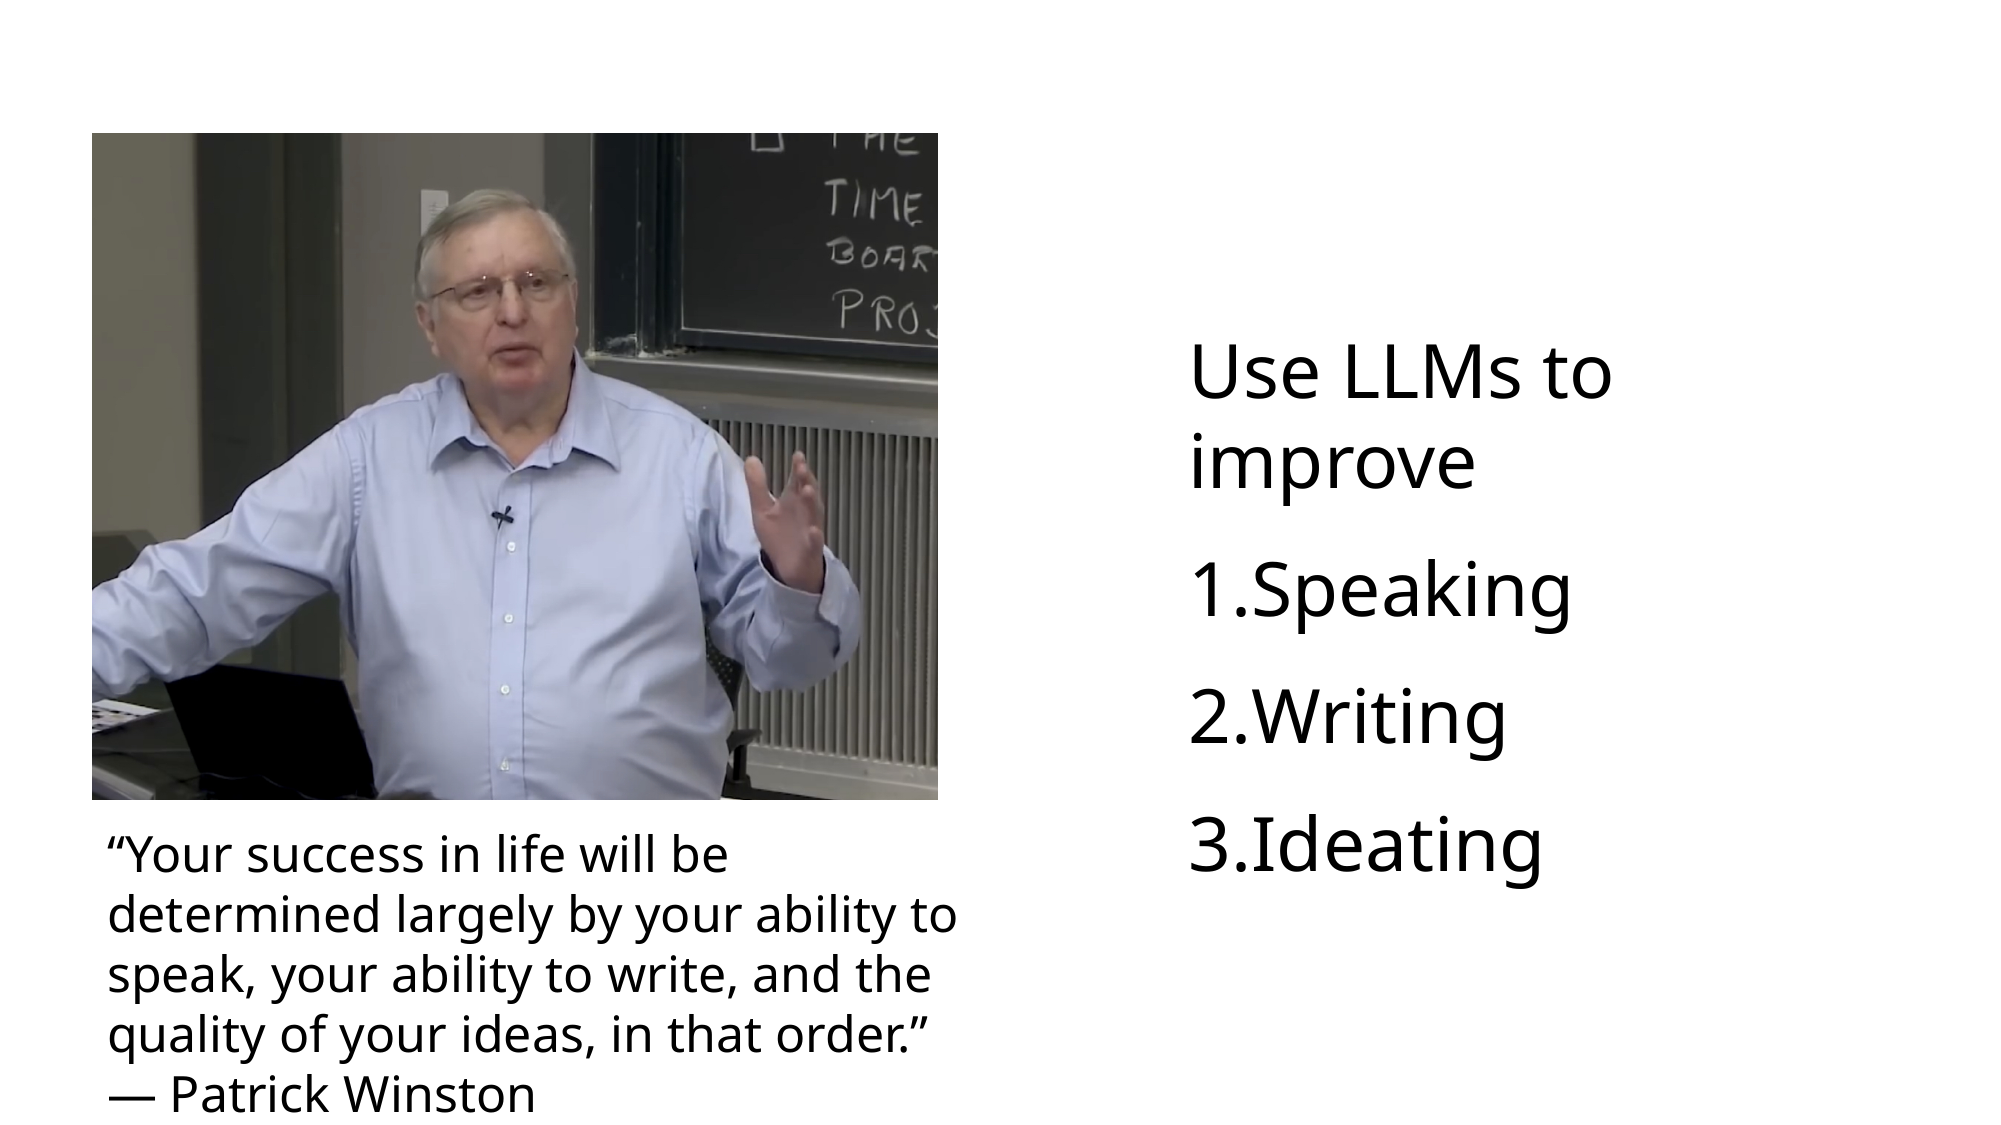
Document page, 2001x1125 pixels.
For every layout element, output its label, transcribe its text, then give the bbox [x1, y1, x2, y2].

text_box Use LLMs to improve Speaking Writing Ideating [1173, 316, 1908, 894]
text_box “Your success in life will be determined largely by your ability to speak, your ability to write, and the quality of your ideas, in that order.” — Patrick Winston [92, 814, 1000, 1125]
picture [91, 133, 938, 801]
